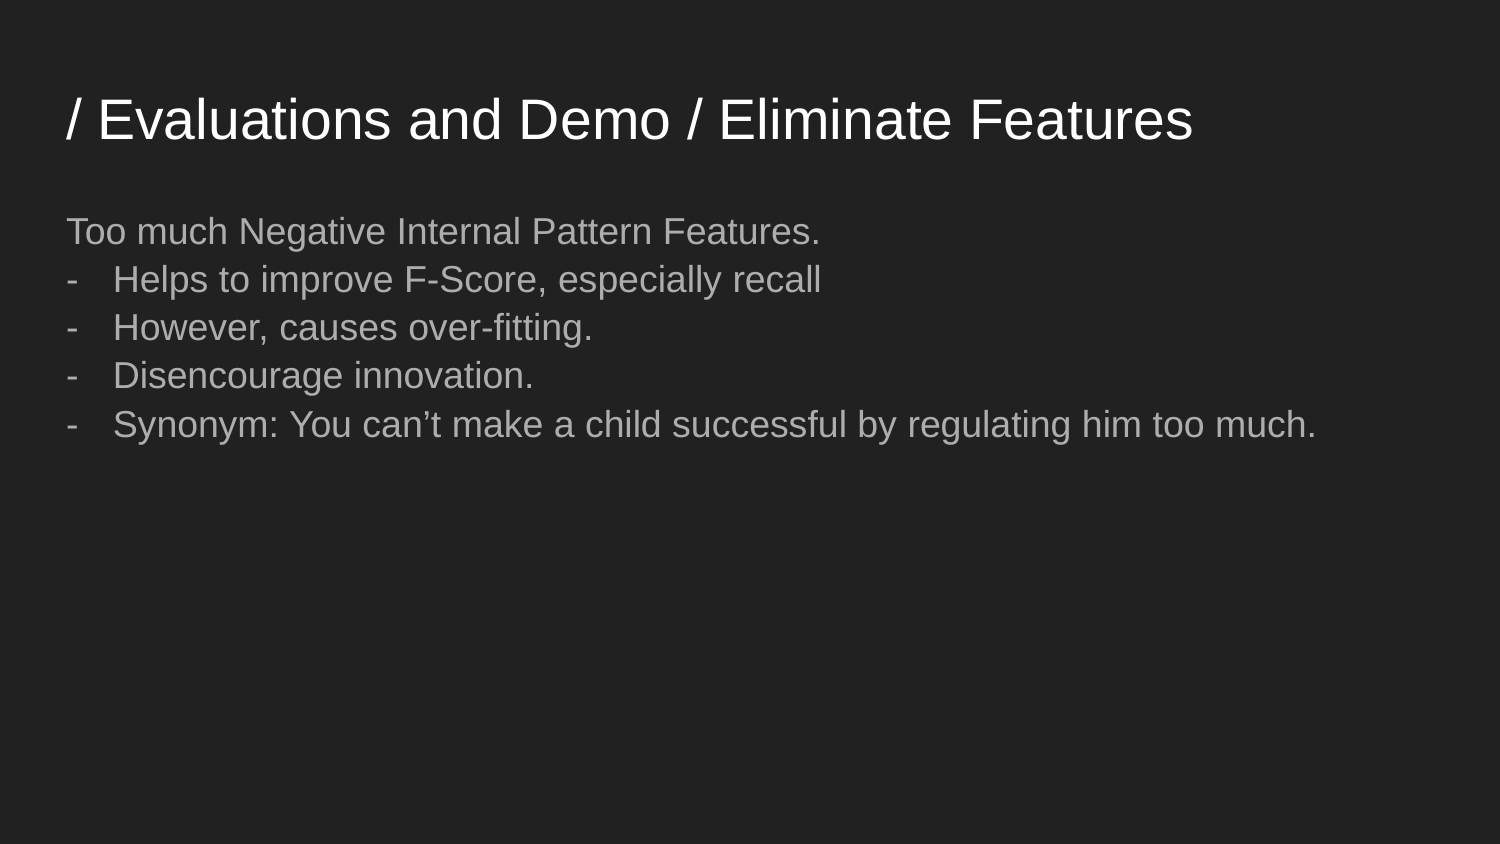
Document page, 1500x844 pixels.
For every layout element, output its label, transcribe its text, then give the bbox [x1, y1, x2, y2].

text_box Too much Negative Internal Pattern Features. Helps to improve F-Score, especially recall However, causes over-fitting. Disencourage innovation. Synonym: You can’t make a child successful by regulating him too much. [51, 188, 1449, 750]
title / Evaluations and Demo / Eliminate Features [51, 72, 1449, 167]
